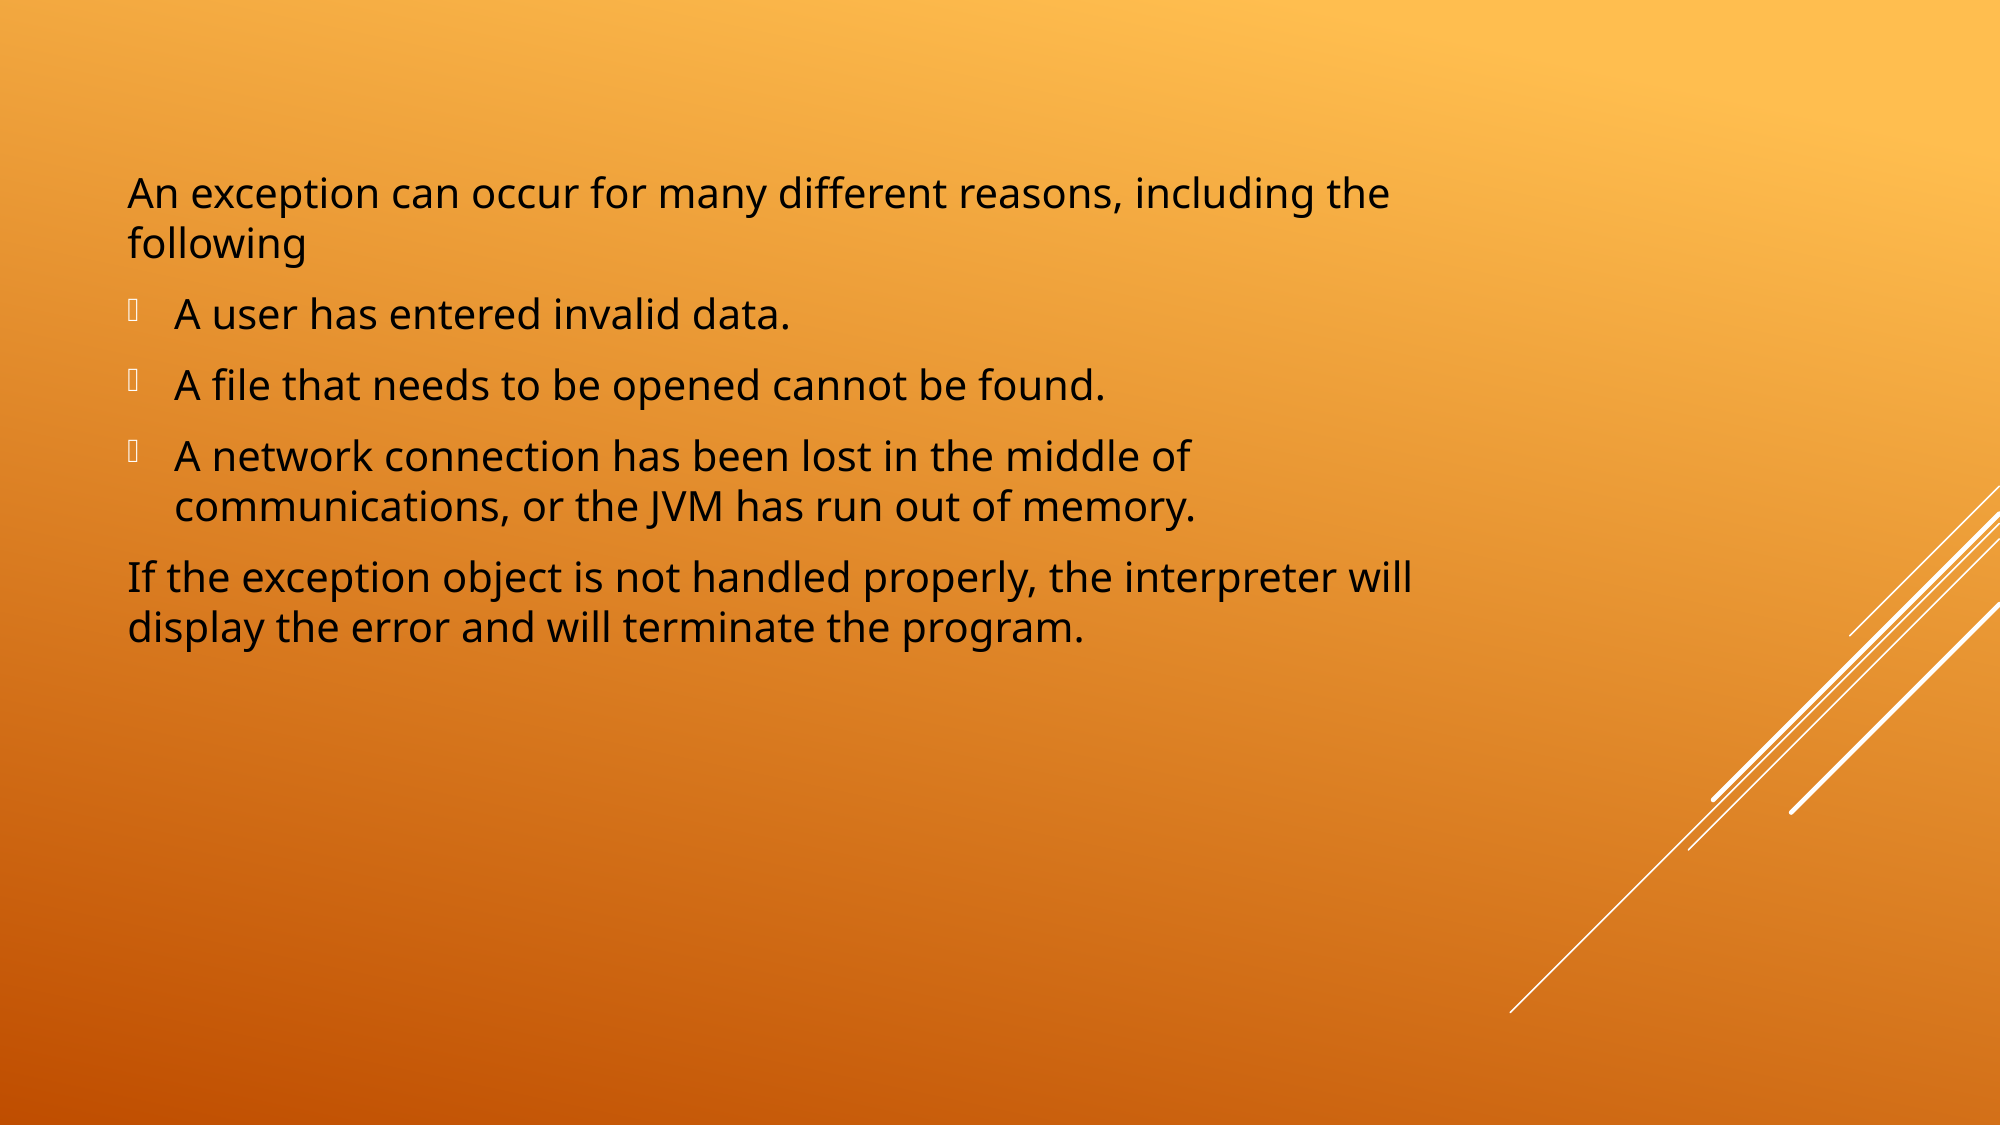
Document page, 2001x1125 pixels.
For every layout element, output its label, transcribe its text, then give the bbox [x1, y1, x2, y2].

list An exception can occur for many different reasons, including the following A user has entered invalid data. A file that needs to be opened cannot be found. A network connection has been lost in the middle of communications, or the JVM has run out of memory. If the exception object is not handled properly, the interpreter will display the error and will terminate the program. [112, 112, 1513, 706]
